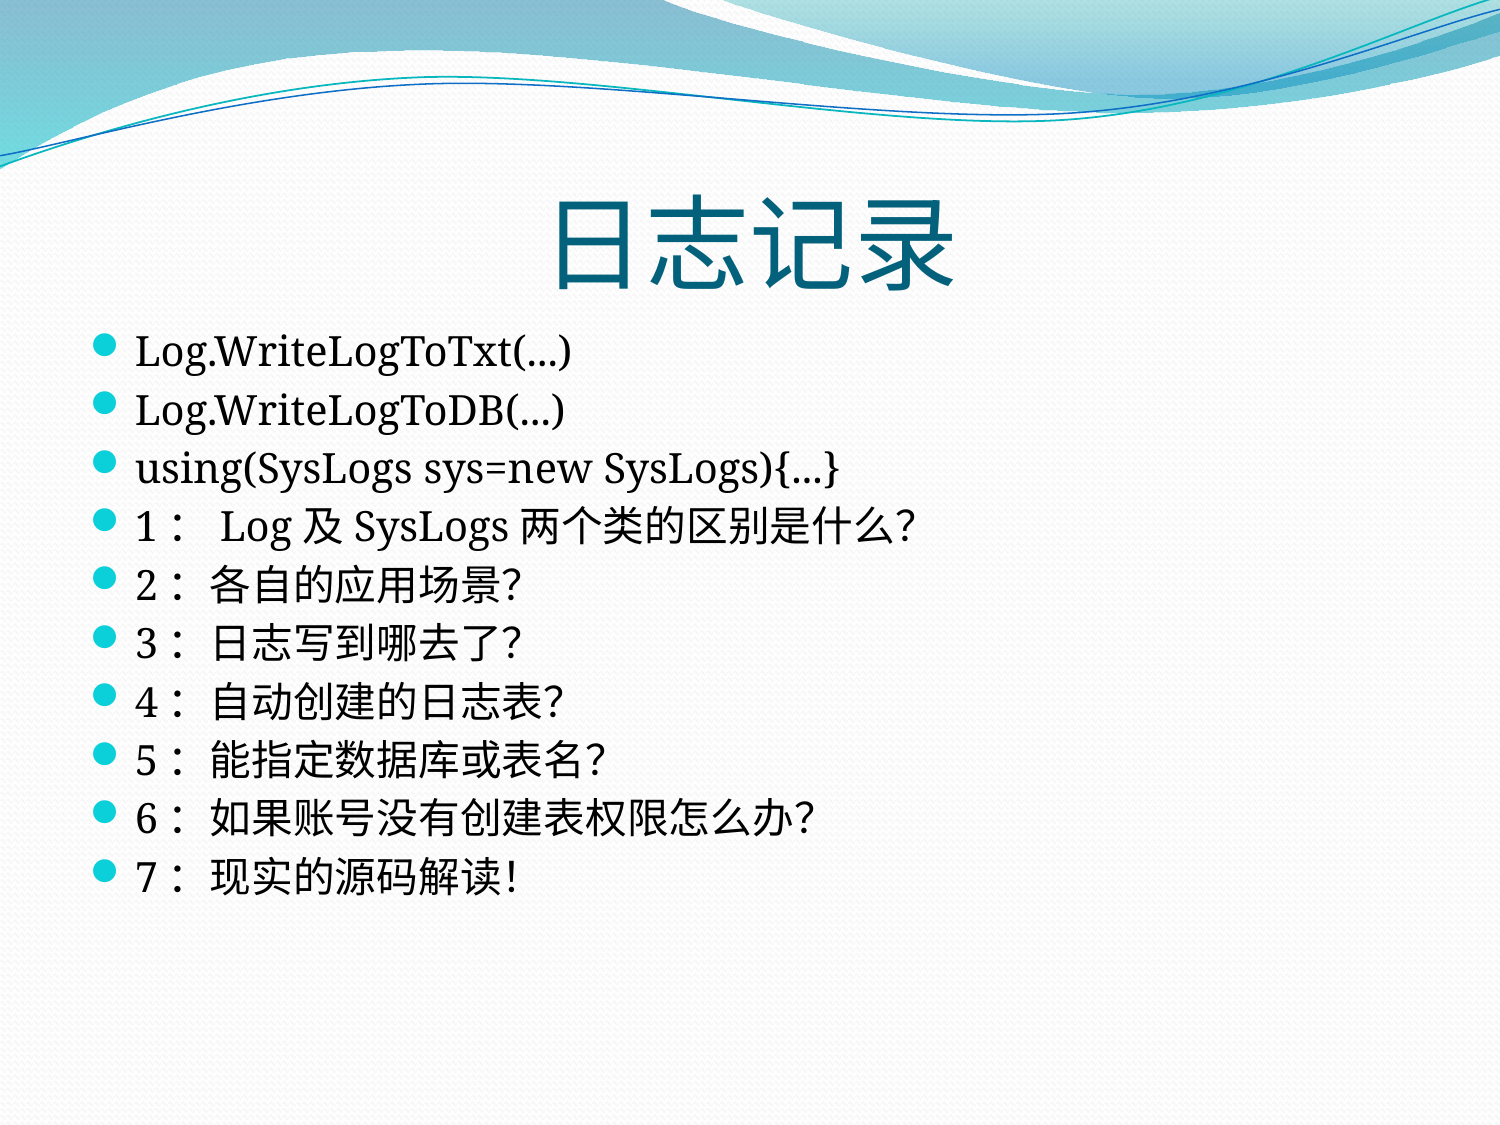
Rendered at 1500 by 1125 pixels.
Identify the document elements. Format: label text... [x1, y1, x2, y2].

list Log.WriteLogToTxt(...) Log.WriteLogToDB(...) using(SysLogs sys=new SysLogs){...} 1：Log及SysLogs两个类的区别是什么？ 2：各自的应用场景？ 3：日志写到哪去了？ 4：自动创建的日志表？ 5：能指定数据库或表名？ 6：如果账号没有创建表权限怎么办？ 7：现实的源码解读！ [75, 317, 1425, 1038]
title 日志记录 [75, 115, 1425, 303]
